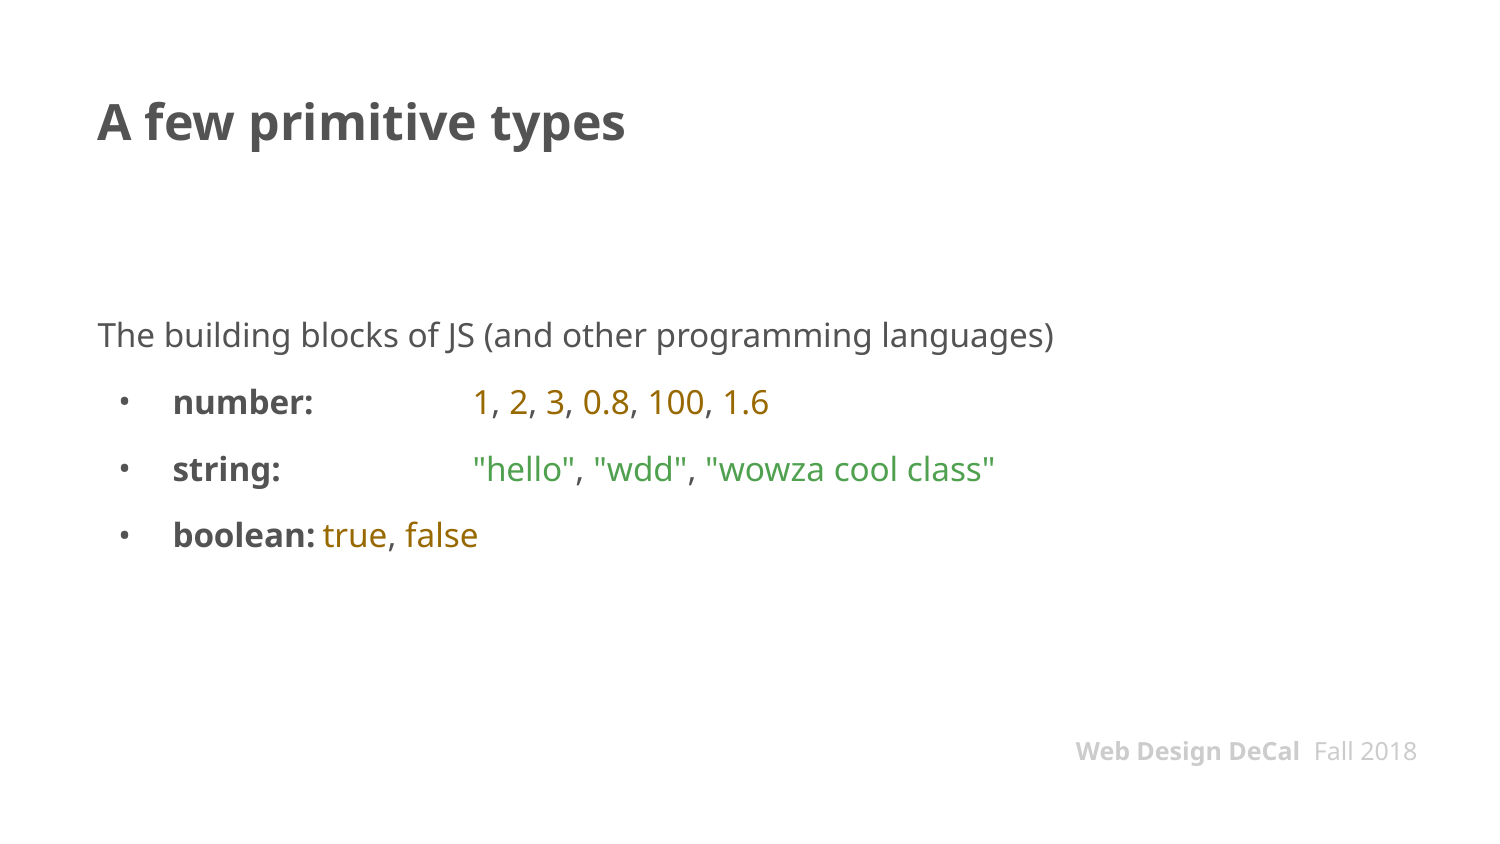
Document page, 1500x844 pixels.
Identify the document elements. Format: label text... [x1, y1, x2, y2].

list The building blocks of JS (and other programming languages) number: 1, 2, 3, 0.8, 100, 1.6 string: "hello", "wdd", "wowza cool class" boolean: true, false [82, 168, 1418, 694]
title A few primitive types [82, 75, 1418, 150]
